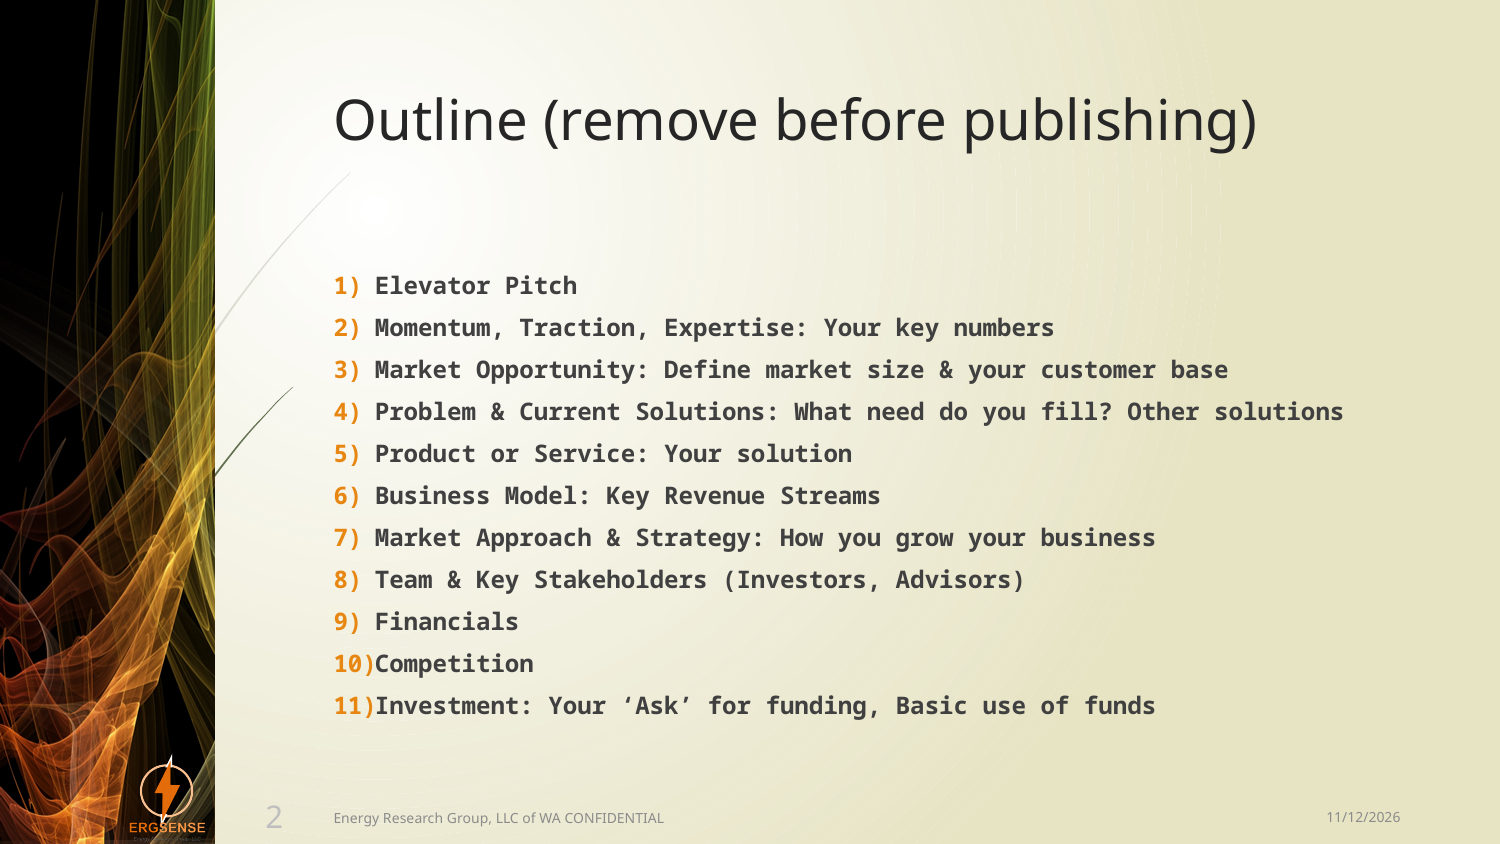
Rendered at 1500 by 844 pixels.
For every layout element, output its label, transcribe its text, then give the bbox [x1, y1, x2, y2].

slide_number 2 [202, 796, 299, 842]
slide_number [1274, 795, 1416, 841]
title Outline (remove before publishing) [319, 76, 1416, 235]
list Elevator Pitch Momentum, Traction, Expertise: Your key numbers Market Opportunity: Define market size & your customer base Problem & Current Solutions: What need do you fill? Other solutions Product or Service: Your solution Business Model: Key Revenue Streams Market Approach & Strategy: How you grow your business Team & Key Stakeholders (Investors, Advisors) Financials Competition Investment: Your ‘Ask’ for funding, Basic use of funds [318, 262, 1416, 728]
picture [0, 0, 215, 844]
footer Energy Research Group, LLC of WA CONFIDENTIAL [318, 796, 1256, 842]
